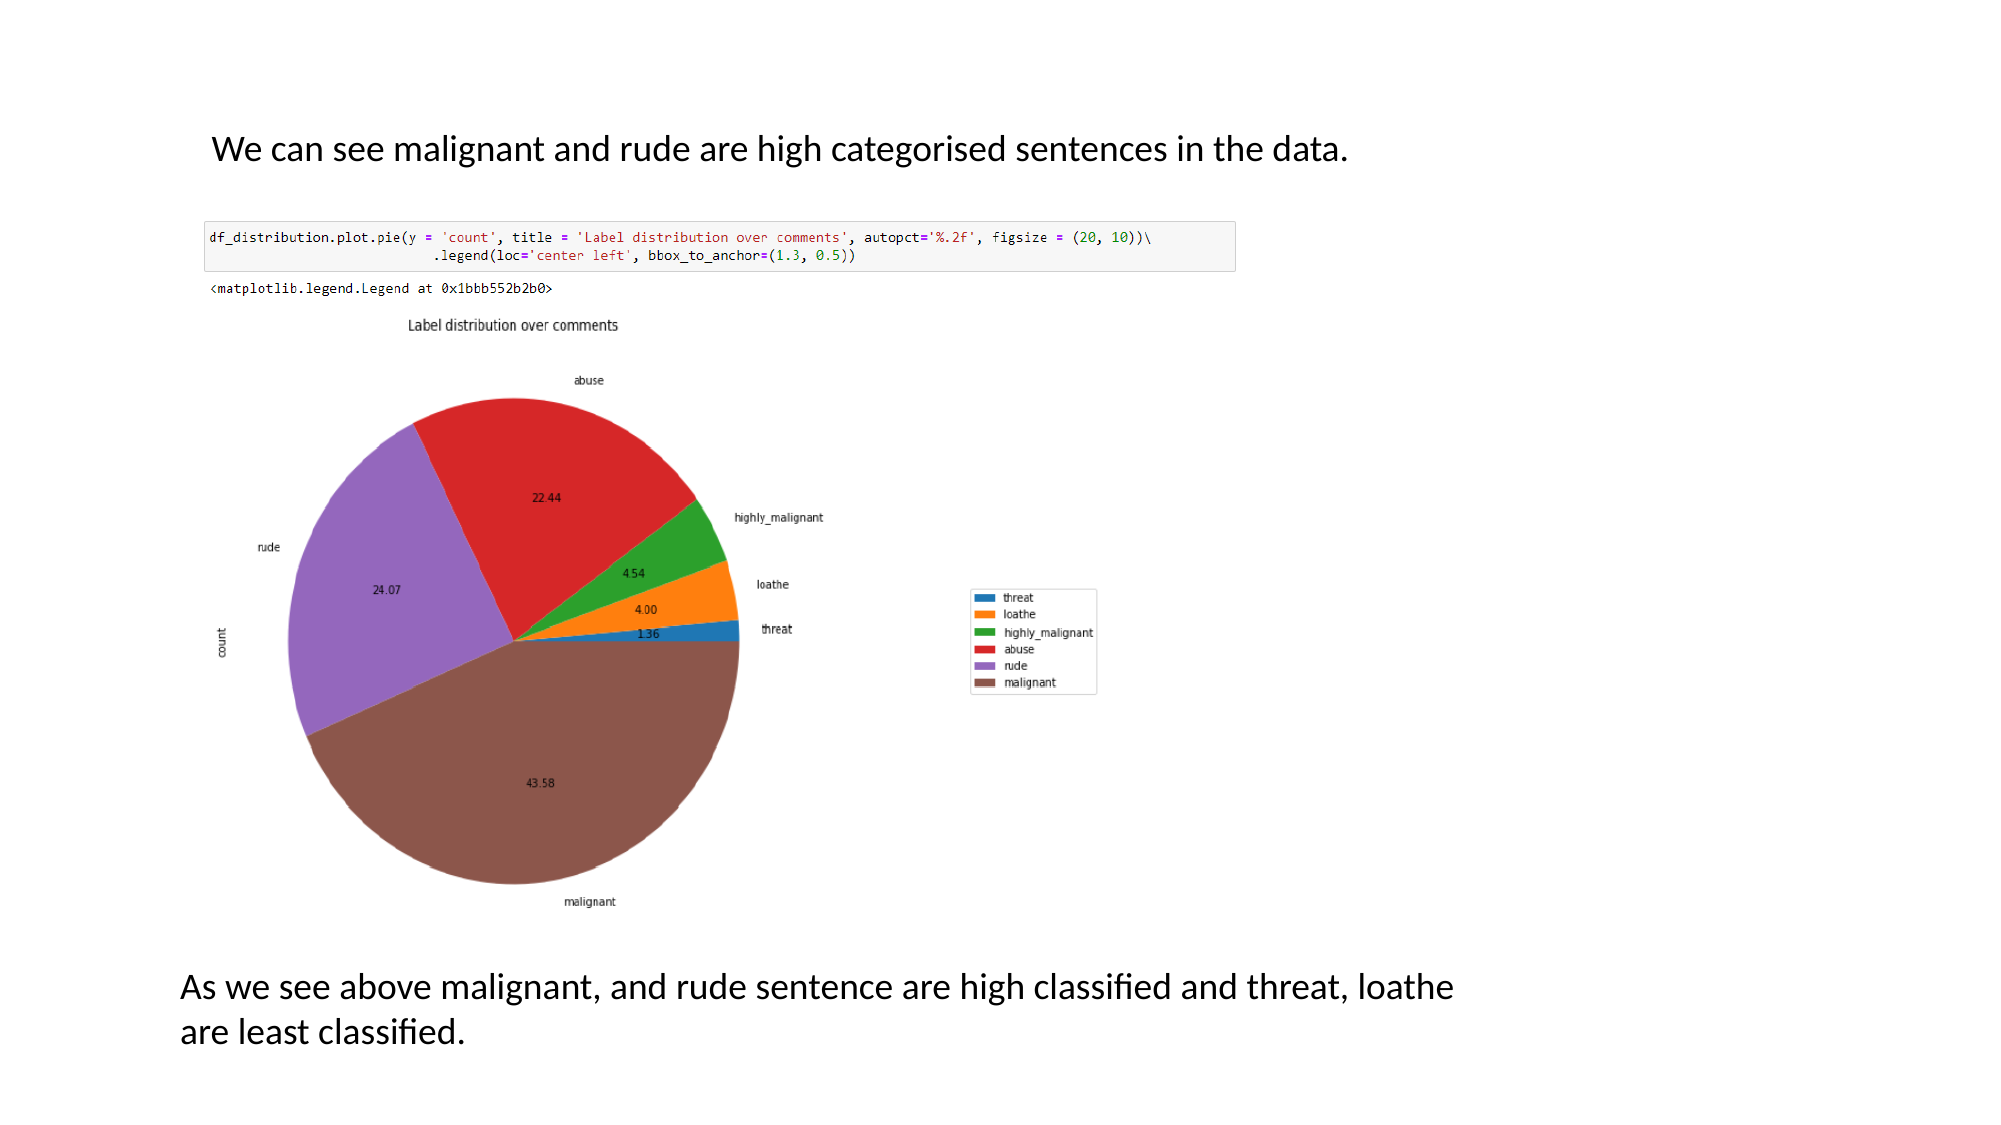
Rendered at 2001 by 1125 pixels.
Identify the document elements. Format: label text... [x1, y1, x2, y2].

text_box We can see malignant and rude are high categorised sentences in the data. [196, 116, 1459, 177]
picture [196, 209, 1245, 927]
text_box As we see above malignant, and rude sentence are high classified and threat, loathe are least classified. [165, 955, 1486, 1060]
